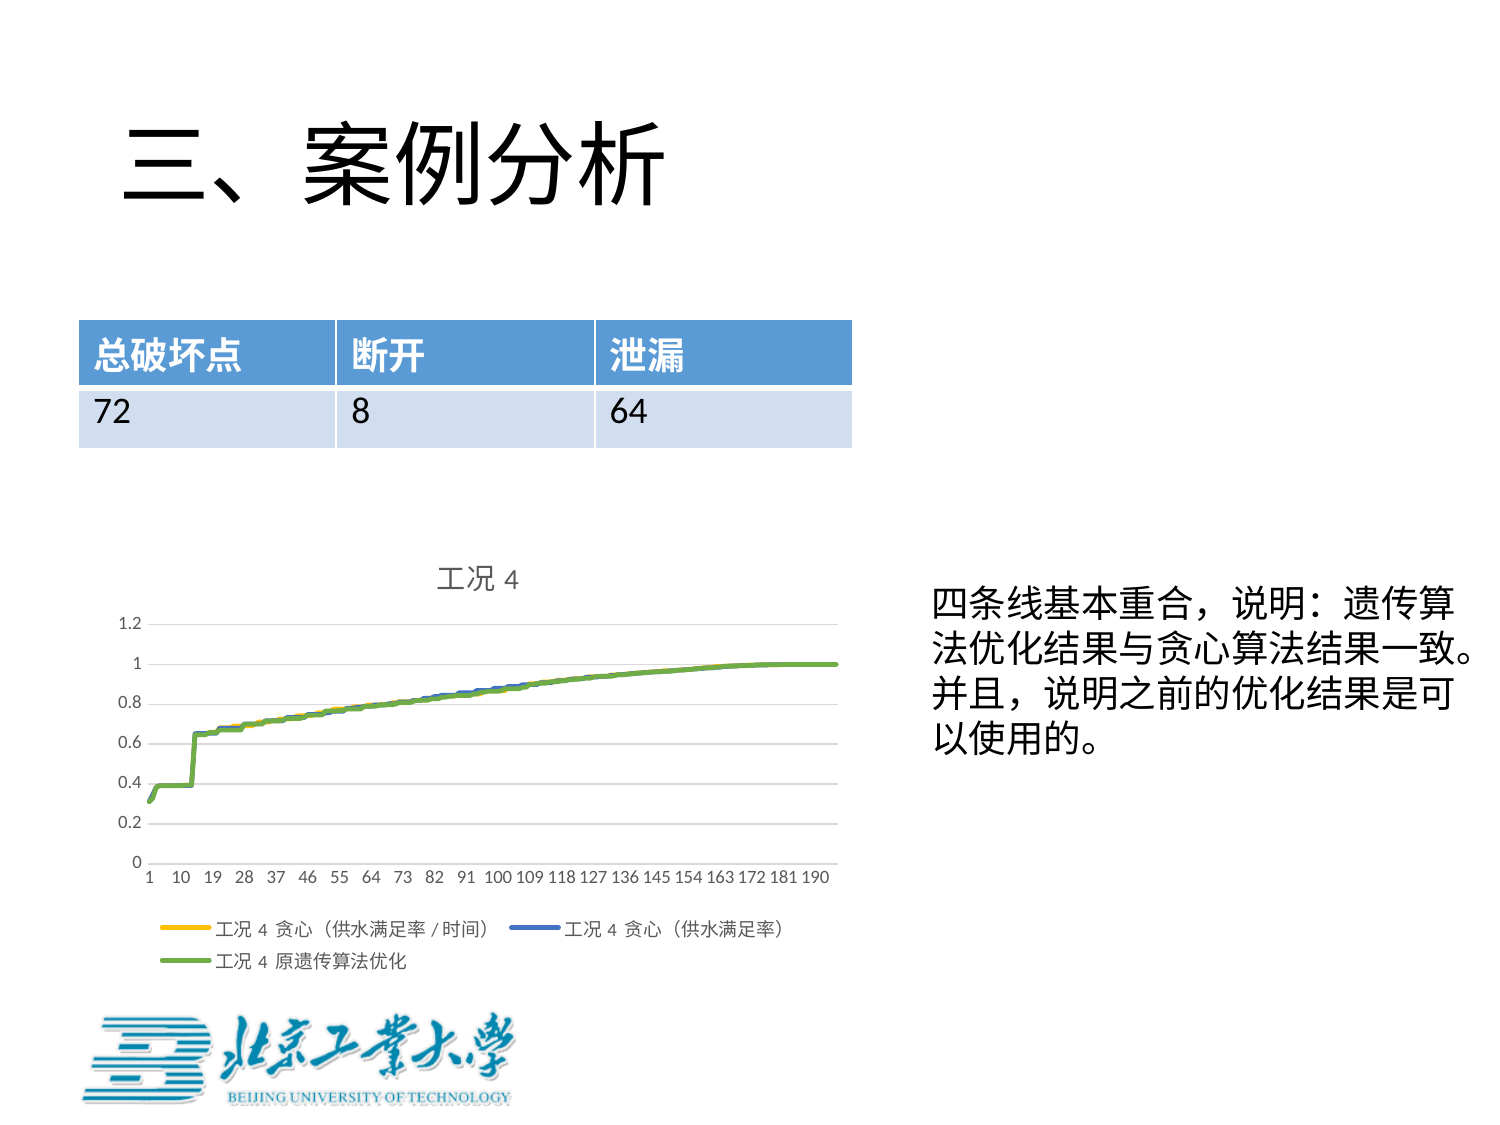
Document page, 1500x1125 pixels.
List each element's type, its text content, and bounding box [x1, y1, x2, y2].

table_header 泄漏 [596, 320, 852, 385]
table_header 总破坏点 [79, 320, 335, 385]
chart [103, 529, 854, 980]
text_box 四条线基本重合，说明：遗传算法优化结果与贪心算法结果一致。并且，说明之前的优化结果是可以使用的。 [931, 579, 1464, 760]
picture [67, 1001, 561, 1125]
table_cell 64 [596, 391, 852, 448]
table_cell 72 [79, 391, 335, 448]
title 三、案例分析 [103, 59, 1397, 278]
table_cell 8 [337, 391, 594, 448]
table_header 断开 [337, 320, 594, 385]
